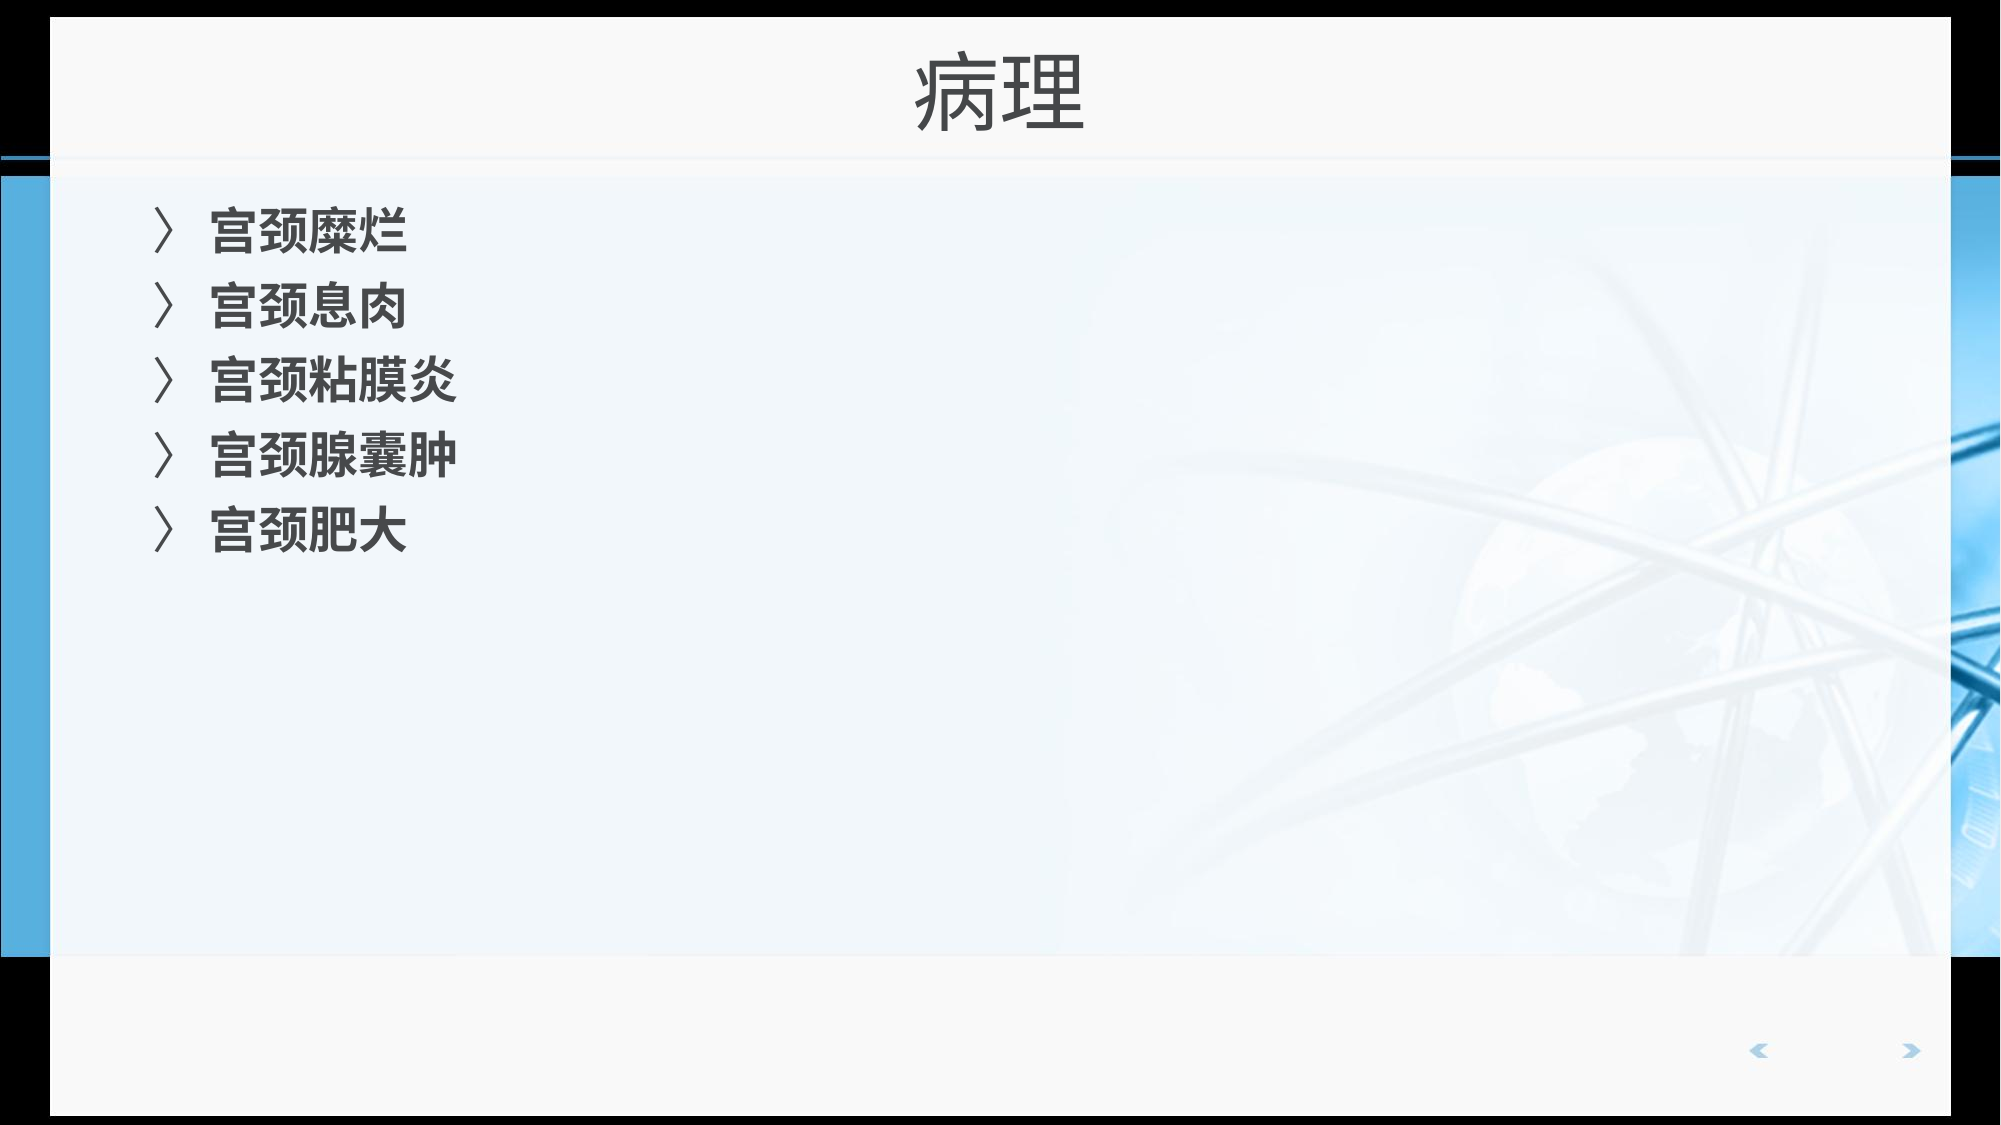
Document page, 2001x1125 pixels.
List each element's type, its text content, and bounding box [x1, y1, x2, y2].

list 宫颈糜烂 宫颈息肉 宫颈粘膜炎 宫颈腺囊肿 宫颈肥大 [137, 198, 1863, 946]
title 病理 [137, 29, 1863, 151]
picture [0, 0, 2001, 1125]
